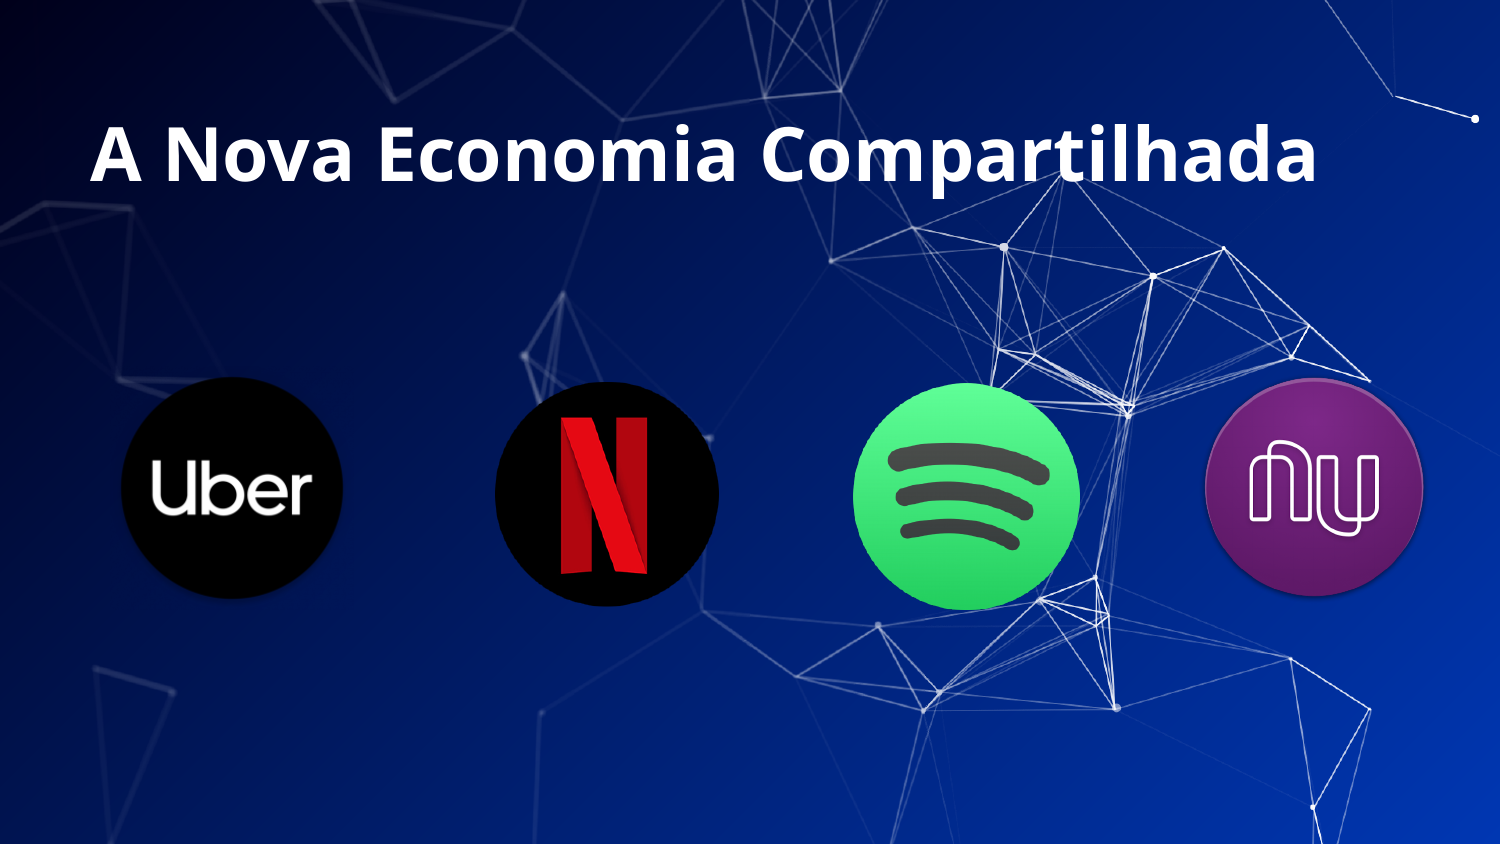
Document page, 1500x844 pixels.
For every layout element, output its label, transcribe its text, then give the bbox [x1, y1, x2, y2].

title A Nova Economia Compartilhada [90, 103, 1444, 197]
picture [0, 0, 1500, 844]
